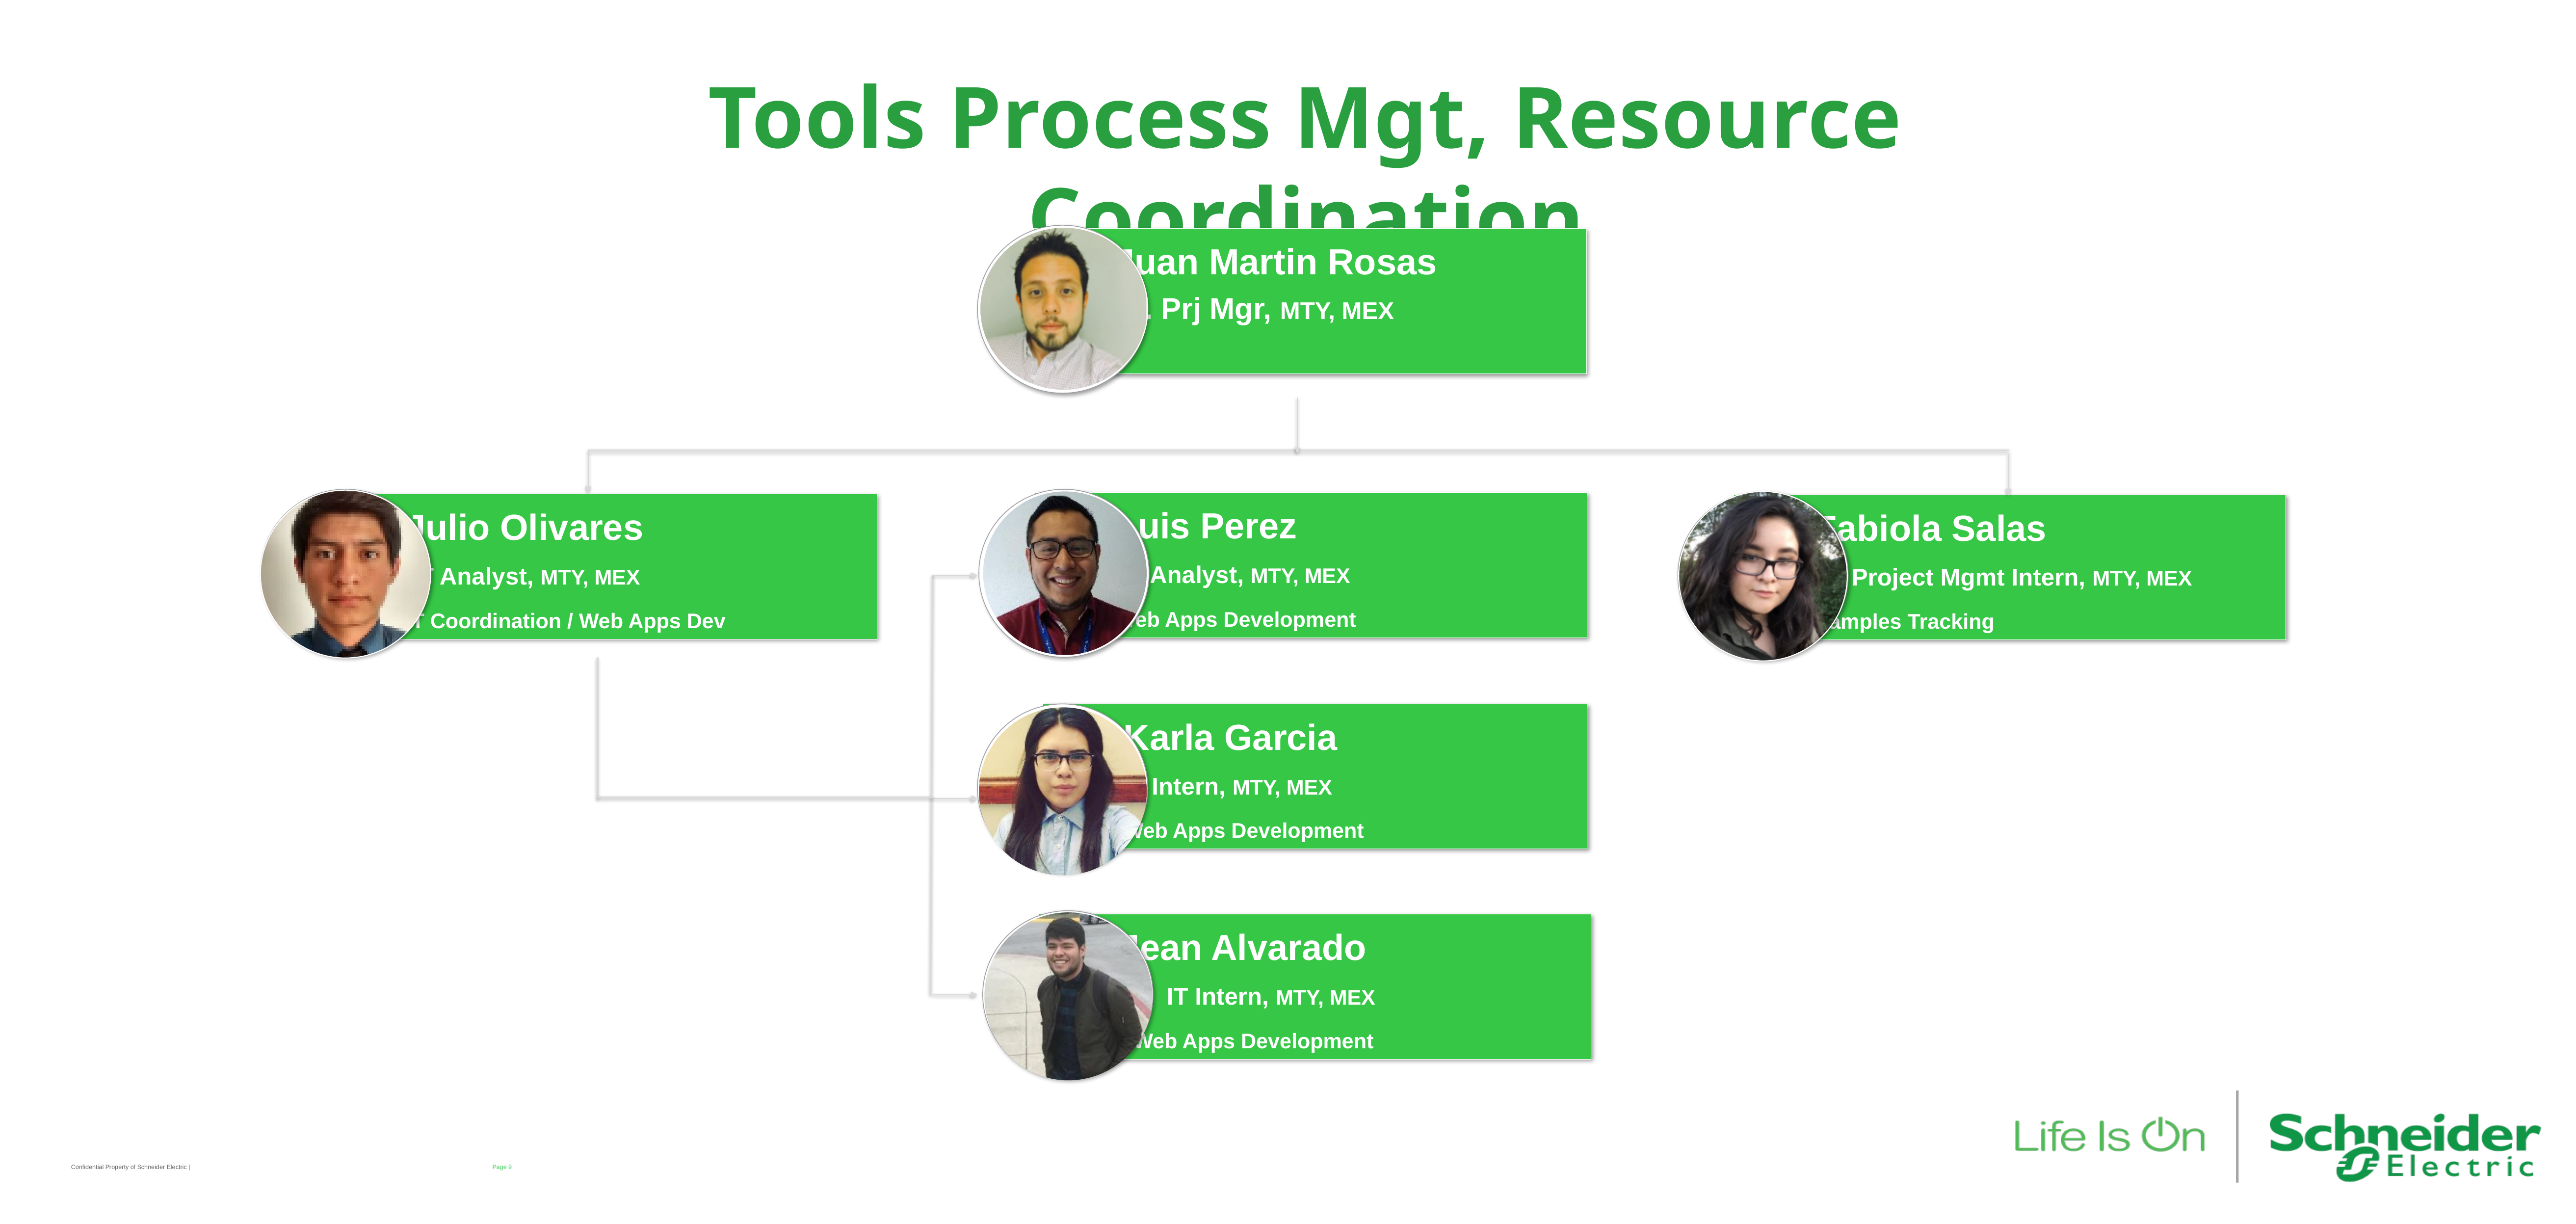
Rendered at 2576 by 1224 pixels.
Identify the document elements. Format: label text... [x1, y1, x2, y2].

picture [1678, 491, 1847, 661]
text_box Tools Process Mgt, Resource Coordination [415, 52, 2199, 223]
slide_number Page 9 [497, 1163, 641, 1171]
picture [1991, 1069, 2566, 1204]
picture [979, 227, 1148, 391]
footer Confidential Property of Schneider Electric | [71, 1163, 497, 1171]
picture [978, 707, 1147, 876]
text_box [260, 225, 2287, 1079]
picture [984, 912, 1153, 1081]
picture [983, 491, 1147, 655]
